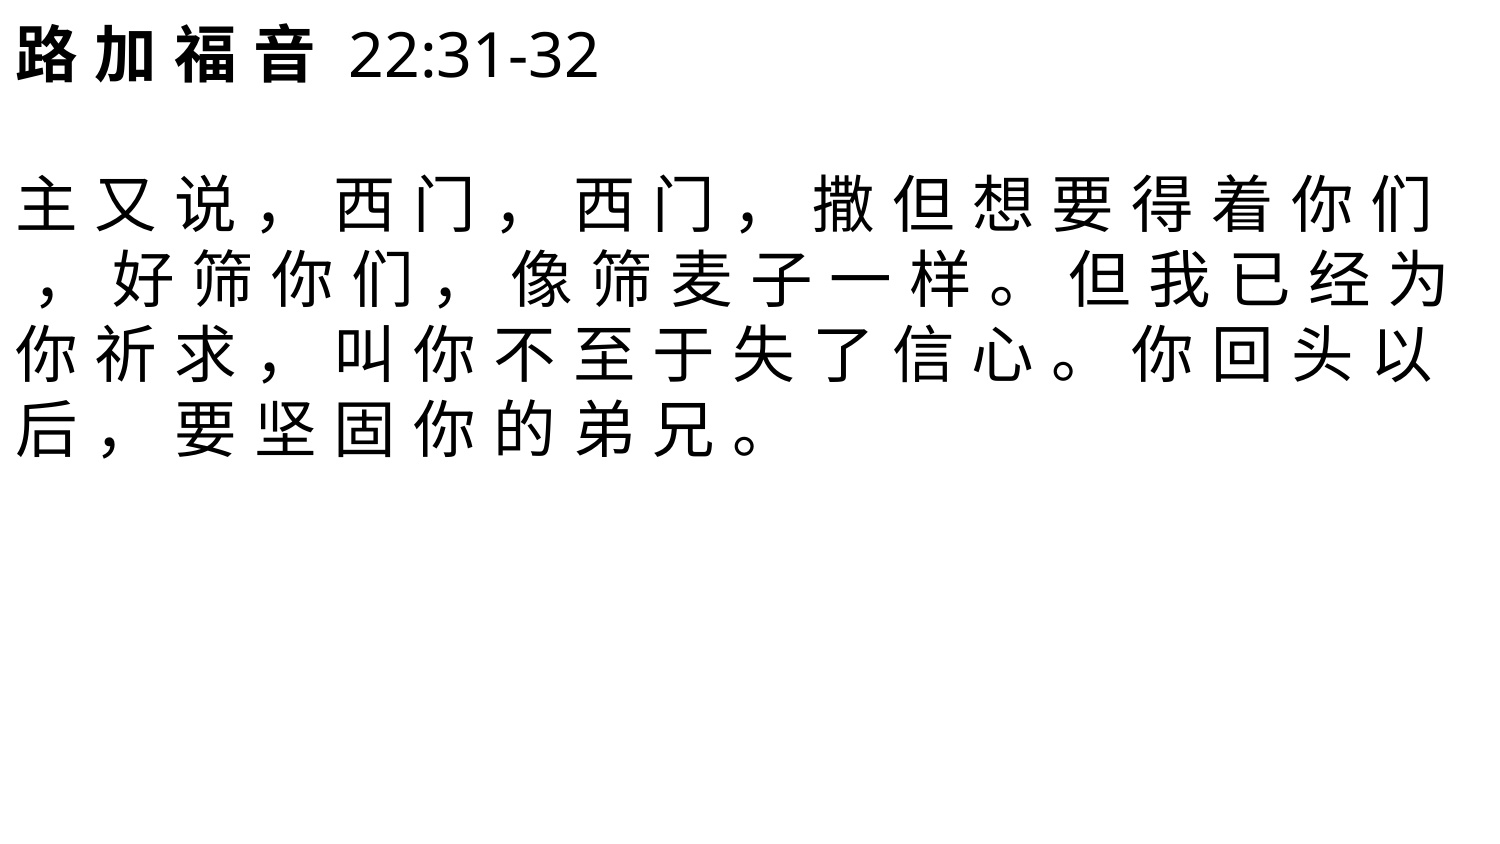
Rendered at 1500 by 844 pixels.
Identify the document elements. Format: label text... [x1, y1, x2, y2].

text_box 路 加 福 音 22:31-32 主 又 说 ， 西 门 ， 西 门 ， 撒 但 想 要 得 着 你 们 ， 好 筛 你 们 ， 像 筛 麦 子 一 样 。 但 我 已 经 为 你 祈 求 ， 叫 你 不 至 于 失 了 信 心 。 你 回 头 以 后 ， 要 坚 固 你 的 弟 兄 。 [0, 0, 1500, 719]
